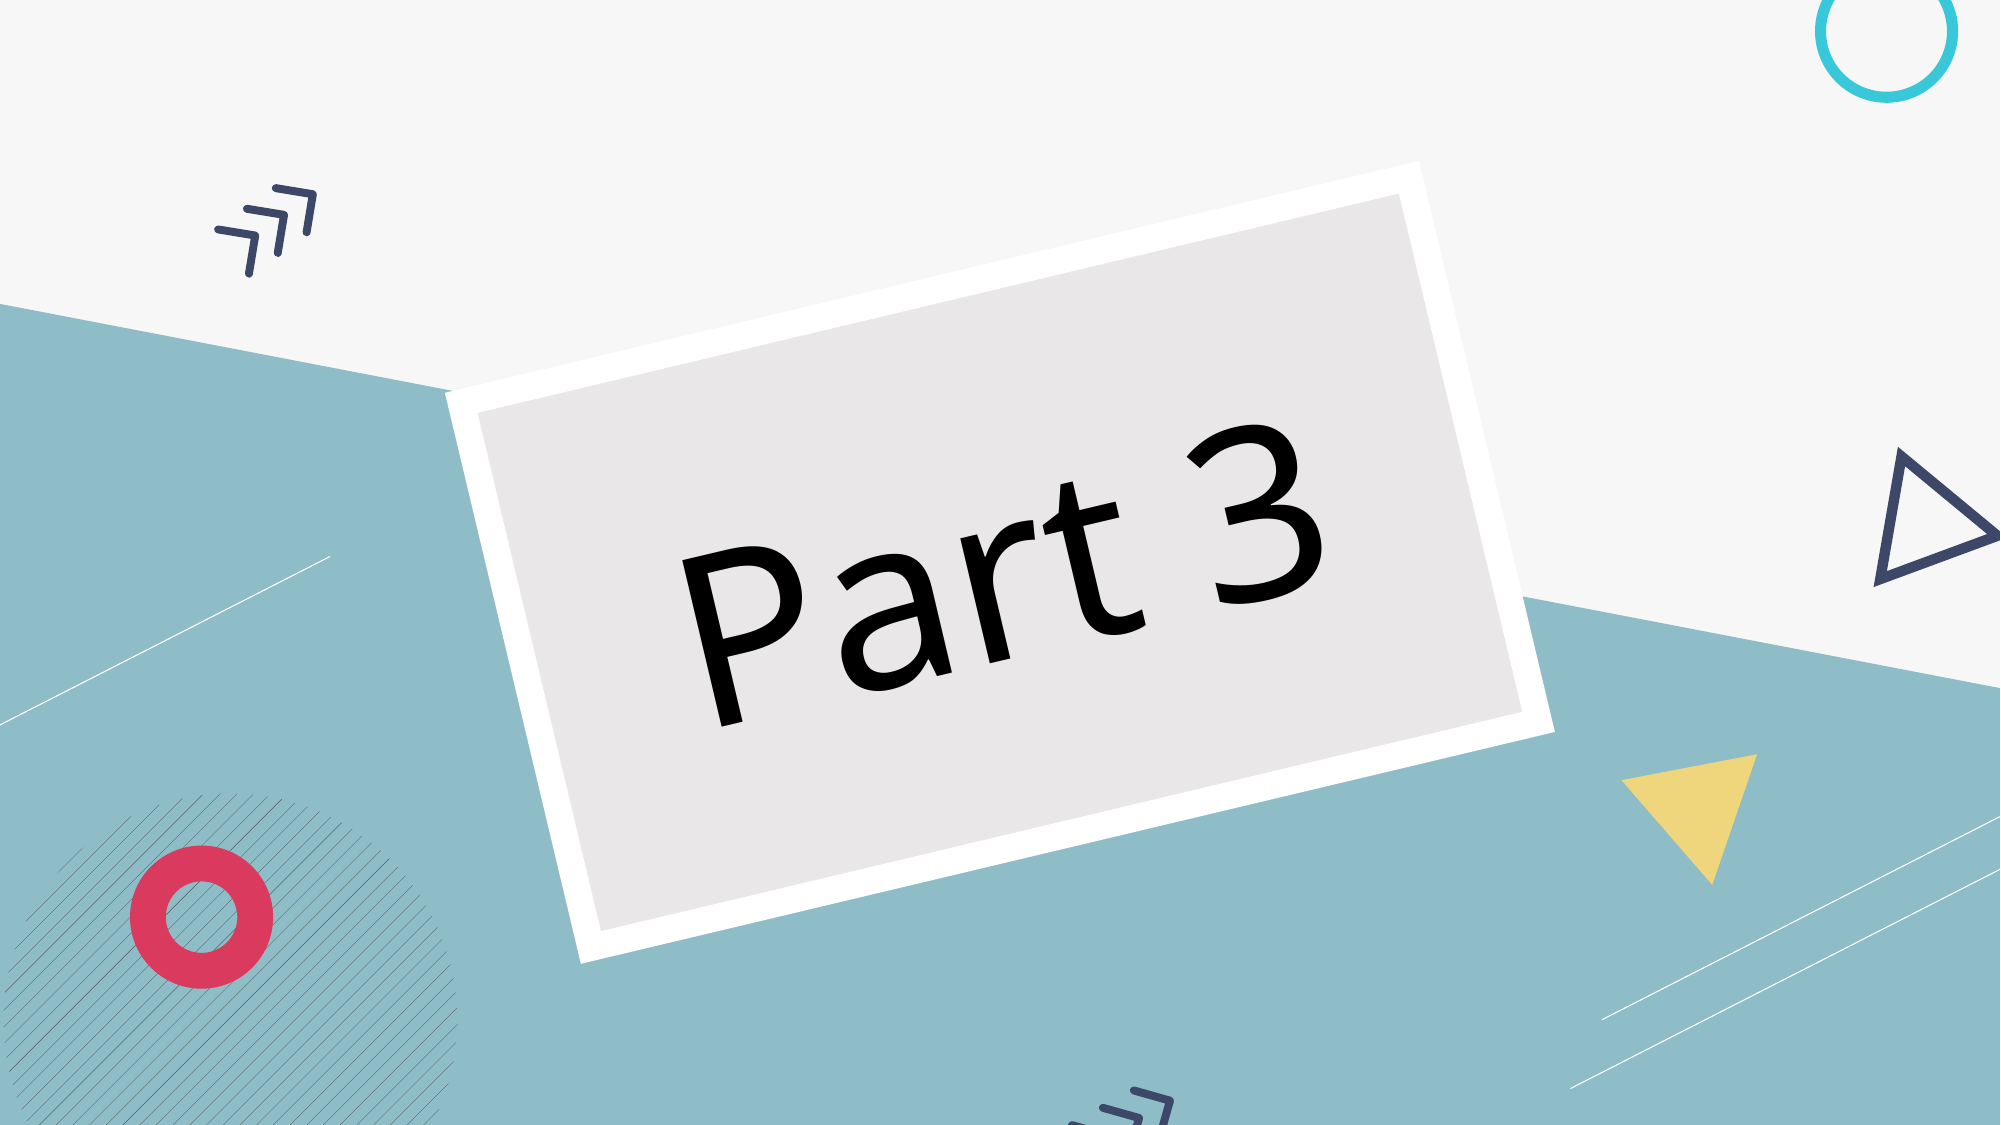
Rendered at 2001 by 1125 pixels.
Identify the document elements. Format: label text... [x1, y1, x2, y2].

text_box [0, 556, 330, 794]
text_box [1570, 851, 2000, 1089]
text_box [217, 228, 257, 275]
text_box [1133, 1089, 1171, 1125]
text_box [128, 844, 275, 990]
text_box [0, 302, 2000, 1125]
text_box [246, 207, 285, 254]
text_box [1813, 0, 1960, 104]
text_box [1619, 752, 1759, 782]
text_box [1878, 454, 2000, 581]
text_box [2, 794, 459, 1125]
text_box [1102, 1106, 1140, 1125]
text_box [1602, 782, 2000, 851]
text_box Part 3 [459, 175, 1540, 949]
text_box [274, 187, 314, 234]
